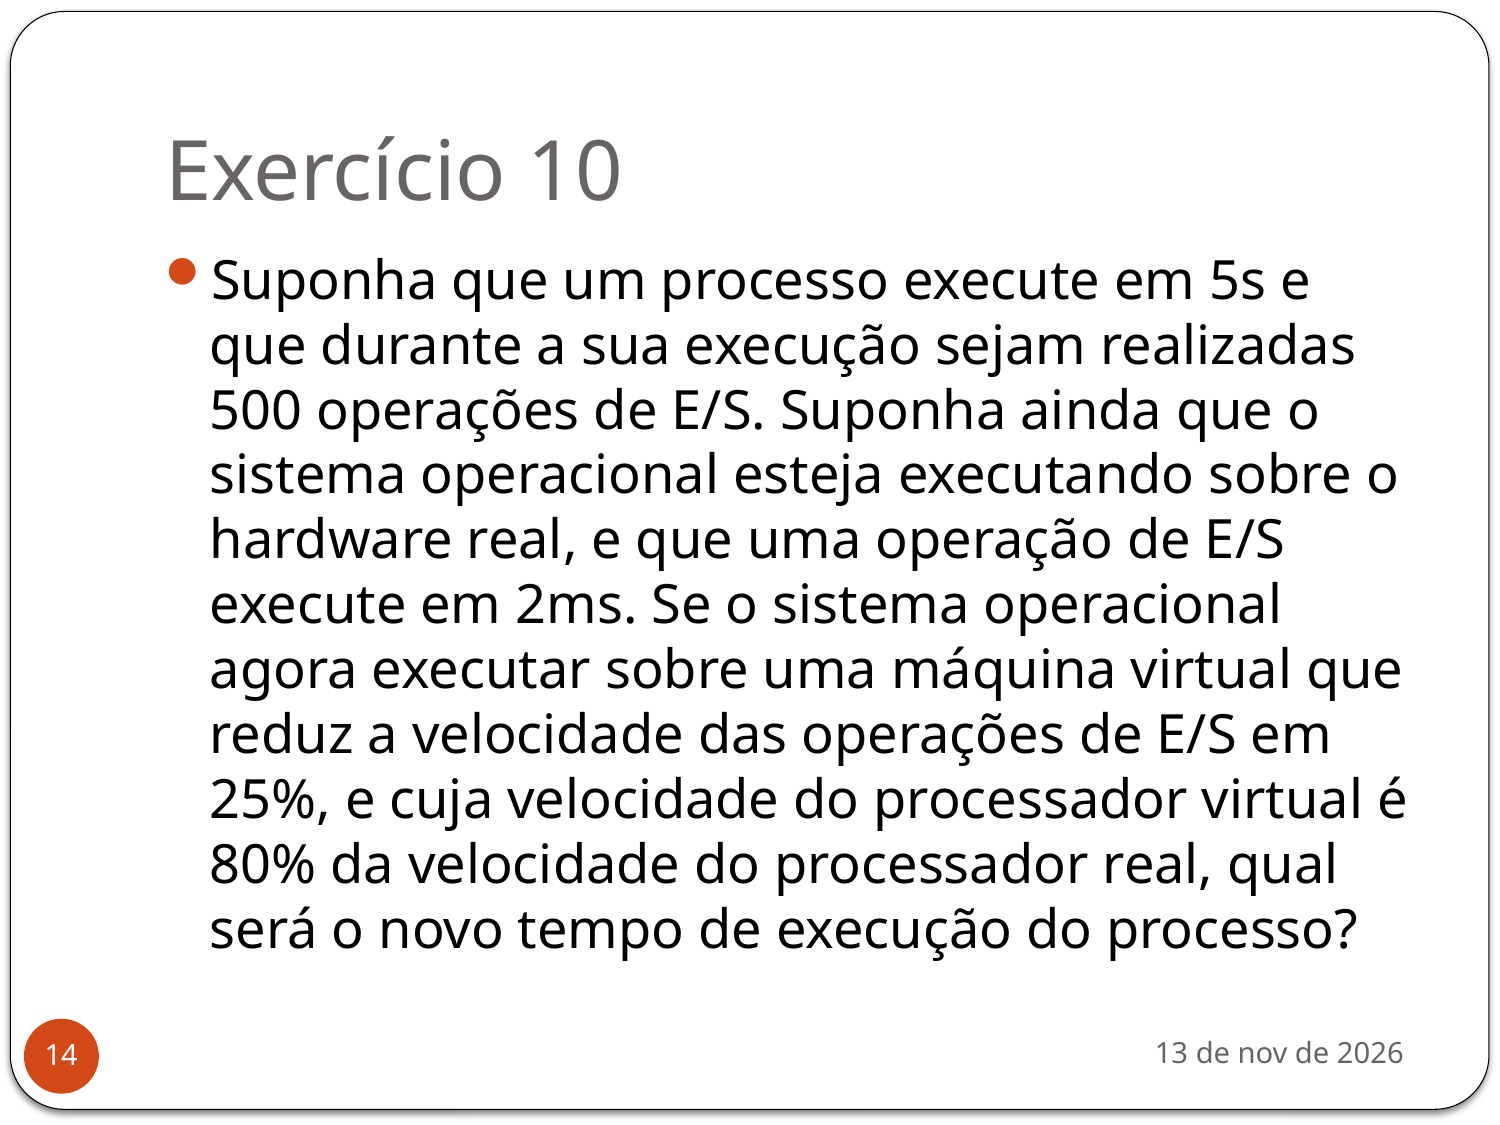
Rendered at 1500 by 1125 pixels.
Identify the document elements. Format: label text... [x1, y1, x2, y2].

title Exercício 10 [150, 45, 1425, 233]
slide_number nov-19 [1012, 1015, 1419, 1094]
slide_number 14 [23, 1018, 99, 1094]
list Suponha que um processo execute em 5s e que durante a sua execução sejam realizadas 500 operações de E/S. Suponha ainda que o sistema operacional esteja executando sobre o hardware real, e que uma operação de E/S execute em 2ms. Se o sistema operacional agora executar sobre uma máquina virtual que reduz a velocidade das operações de E/S em 25%, e cuja velocidade do processador virtual é 80% da velocidade do processador real, qual será o novo tempo de execução do processo? [150, 237, 1425, 988]
